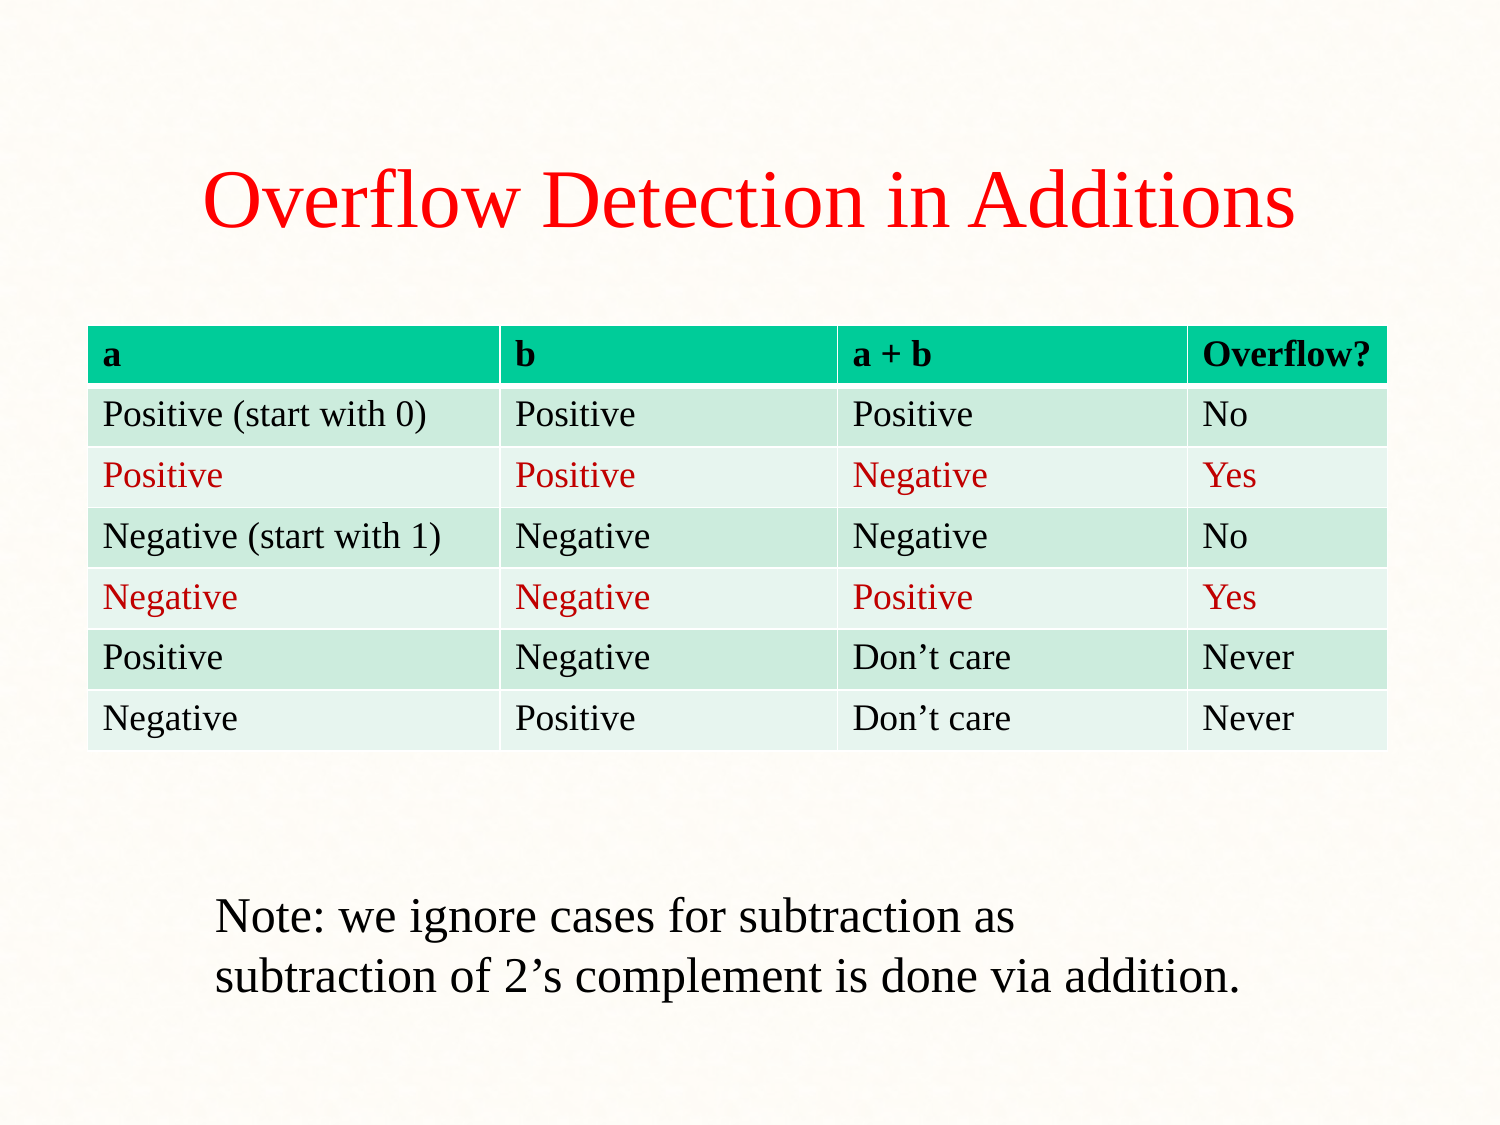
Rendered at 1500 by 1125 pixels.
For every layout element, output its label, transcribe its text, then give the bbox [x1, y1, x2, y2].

table_cell No [1188, 389, 1387, 446]
table_cell Negative [88, 569, 499, 628]
table_cell Don’t care [838, 691, 1187, 750]
table_cell Negative [838, 508, 1187, 567]
table_cell Yes [1188, 569, 1387, 628]
text_box Note: we ignore cases for subtraction as subtraction of 2’s complement is done via addition. [199, 874, 1263, 1010]
table_cell Positive [501, 389, 837, 446]
table_cell Never [1188, 691, 1387, 750]
table_cell Negative [88, 691, 499, 750]
table_cell Positive [838, 569, 1187, 628]
table_cell No [1188, 508, 1387, 567]
table_header Overflow? [1188, 326, 1387, 383]
table_header a + b [838, 326, 1187, 383]
table_cell Yes [1188, 448, 1387, 507]
table_cell Negative [501, 569, 837, 628]
table_cell Positive [501, 691, 837, 750]
table_cell Positive [838, 389, 1187, 446]
table_cell Negative [838, 448, 1187, 507]
table_header b [501, 326, 837, 383]
table_cell Positive (start with 0) [88, 389, 499, 446]
title Overflow Detection in Additions [112, 99, 1388, 288]
table_cell Negative [501, 508, 837, 567]
table_cell Negative [501, 630, 837, 689]
table_header a [88, 326, 499, 383]
table_cell Never [1188, 630, 1387, 689]
table_cell Positive [88, 448, 499, 507]
table_cell Negative (start with 1) [88, 508, 499, 567]
table_cell Don’t care [838, 630, 1187, 689]
table_cell Positive [88, 630, 499, 689]
table_cell Positive [501, 448, 837, 507]
